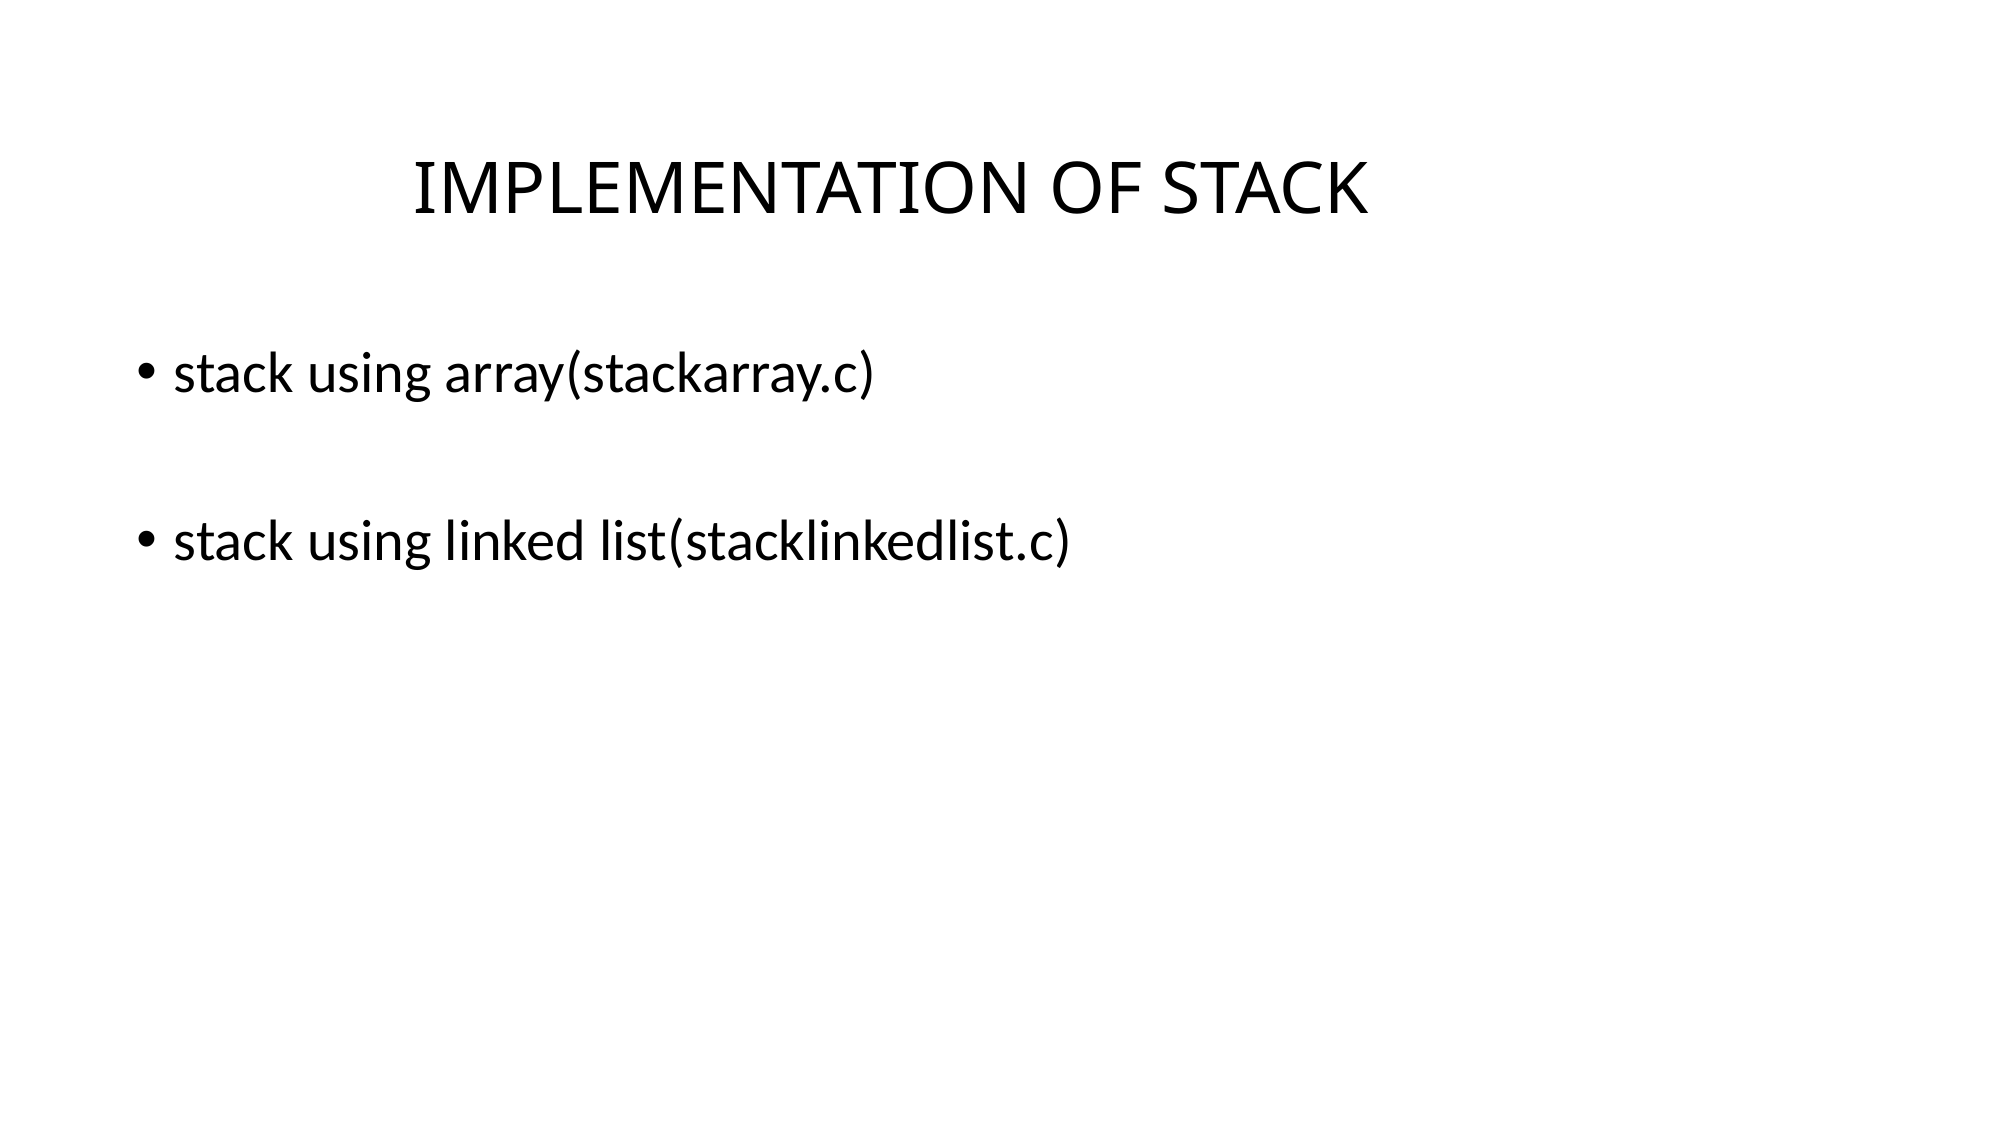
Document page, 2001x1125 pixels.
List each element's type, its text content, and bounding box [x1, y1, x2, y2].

title IMPLEMENTATION OF STACK [398, 141, 1403, 240]
list stack using array(stackarray.c) stack using linked list(stacklinkedlist.c) [121, 334, 1847, 742]
